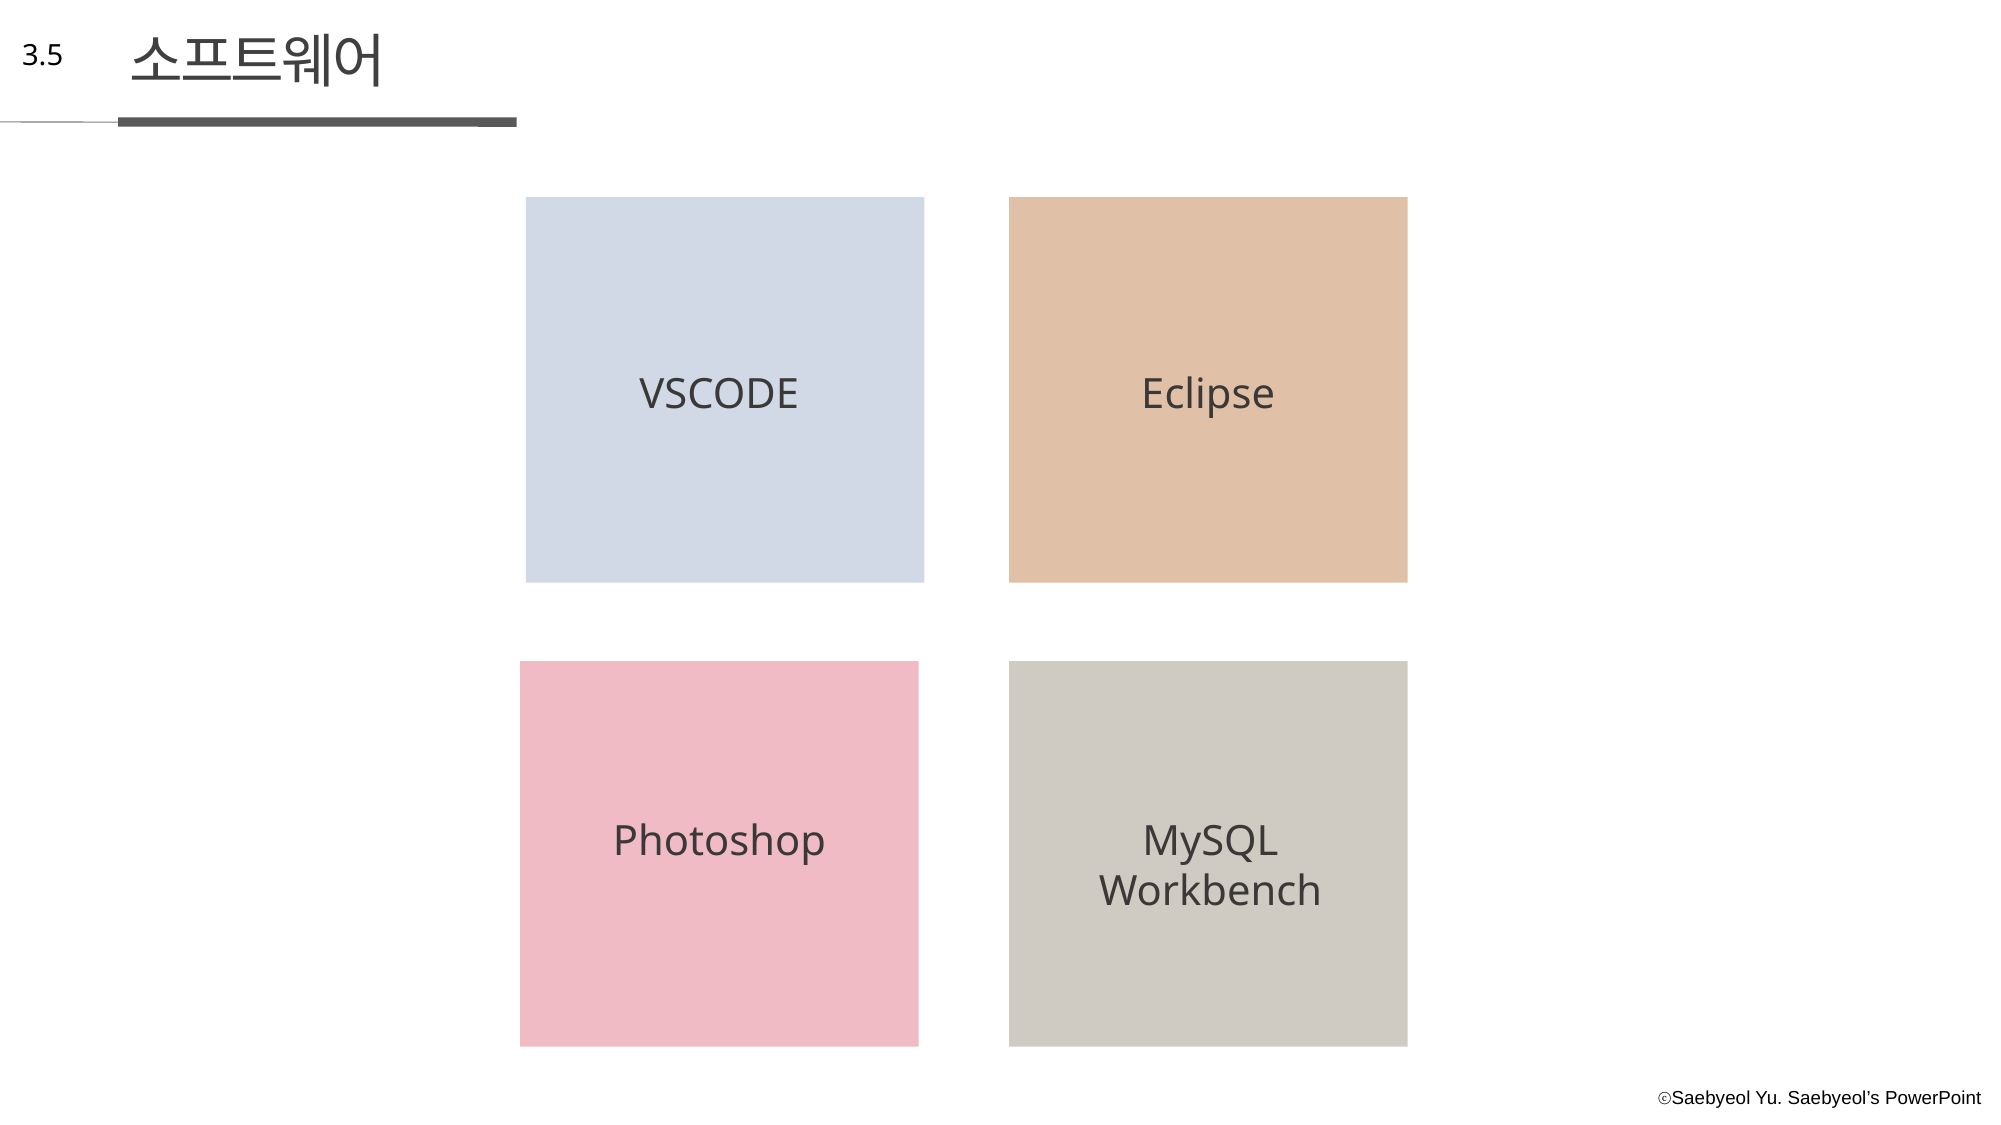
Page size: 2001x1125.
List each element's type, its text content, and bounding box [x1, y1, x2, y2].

text_box 3.5 [7, 28, 79, 79]
text_box 소프트웨어 [114, 16, 414, 102]
text_box [519, 660, 920, 1048]
text_box VSCODE [624, 359, 815, 425]
text_box MySQL Workbench [1083, 806, 1338, 922]
text_box Photoshop [597, 806, 842, 872]
text_box Eclipse [1126, 359, 1291, 425]
text_box [1008, 196, 1409, 584]
text_box [525, 196, 925, 584]
text_box [1008, 660, 1409, 1048]
